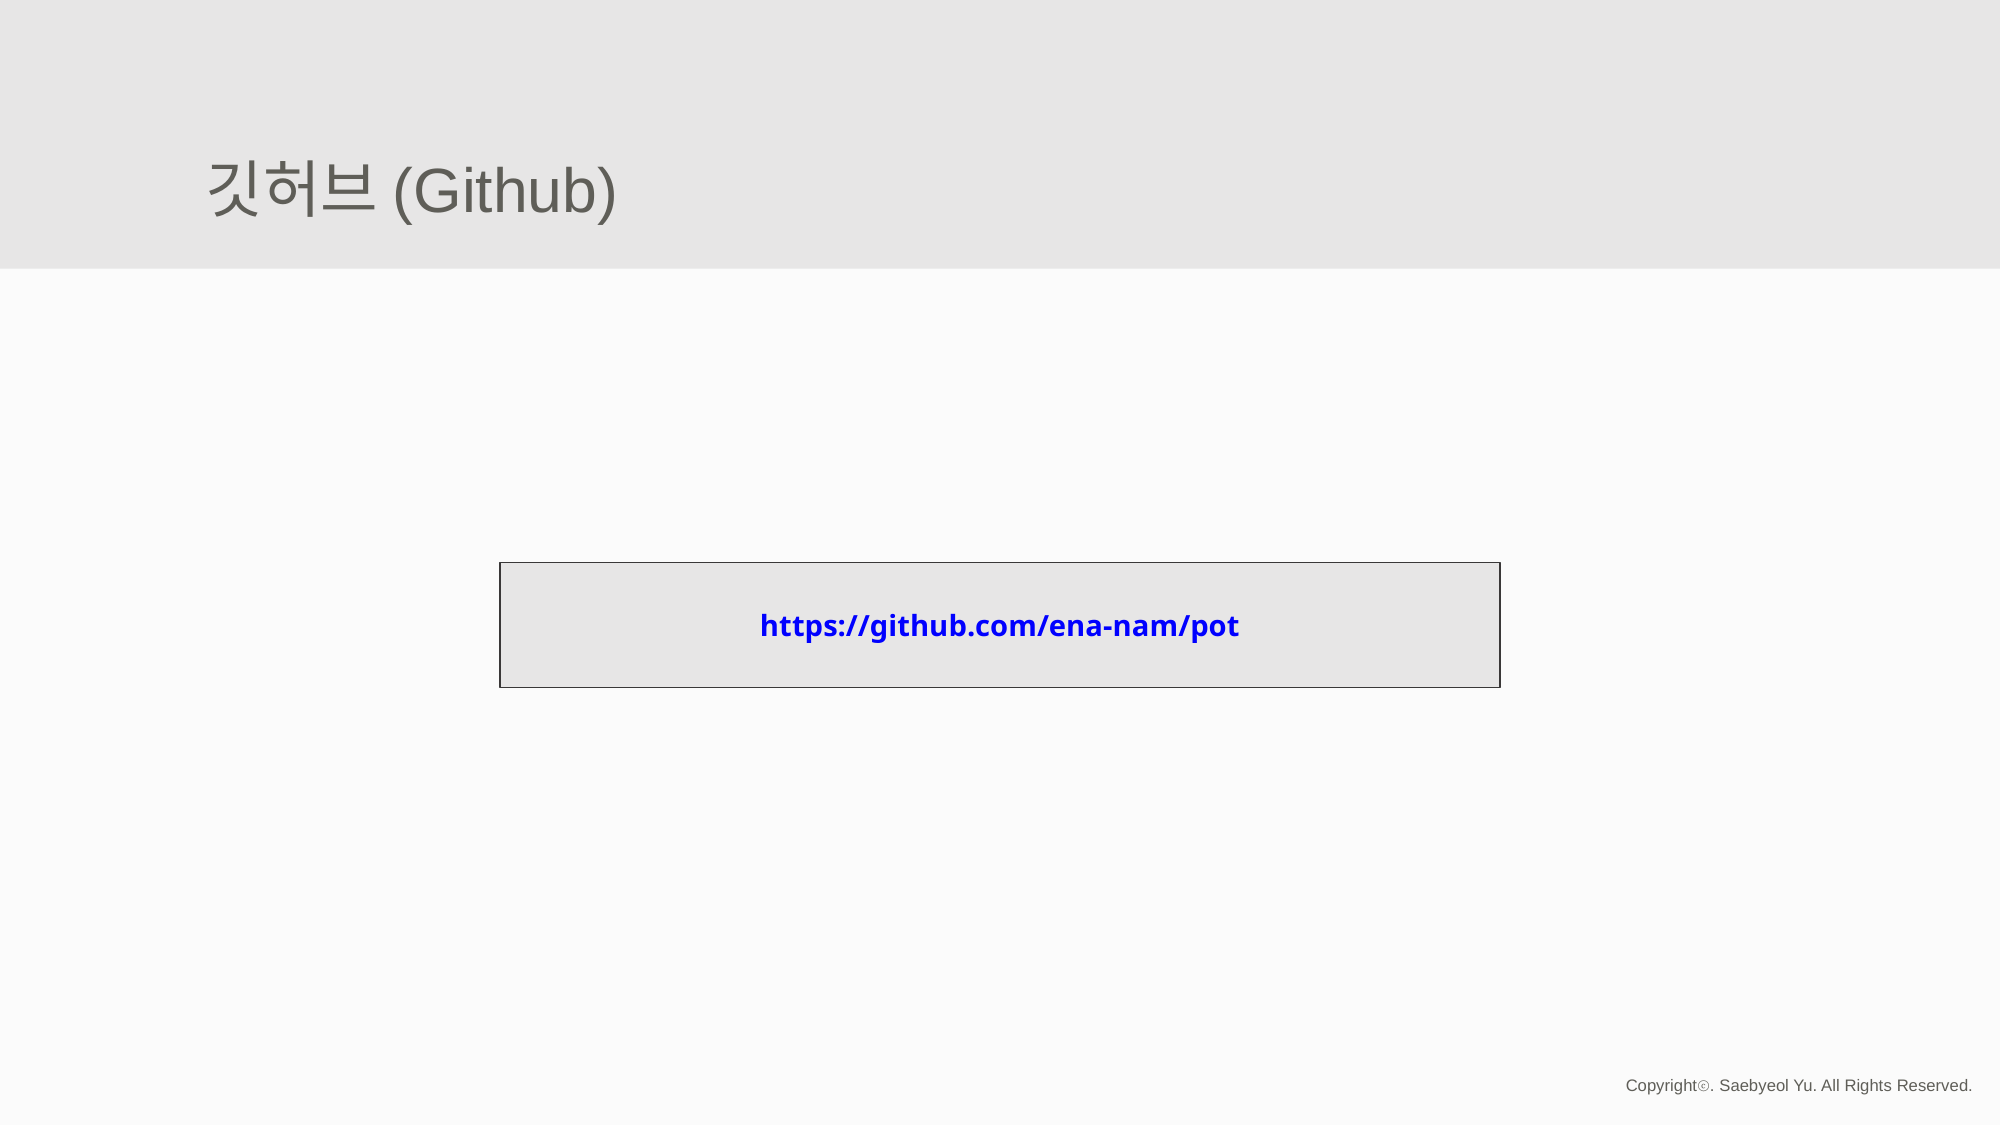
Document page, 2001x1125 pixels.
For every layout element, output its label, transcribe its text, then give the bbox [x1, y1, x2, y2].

text_box [500, 650, 1500, 688]
text_box 깃허브(Github) [190, 142, 1164, 234]
text_box [500, 562, 1500, 599]
text_box https://github.com/ena-nam/pot [500, 599, 1500, 650]
text_box [0, 0, 2000, 269]
